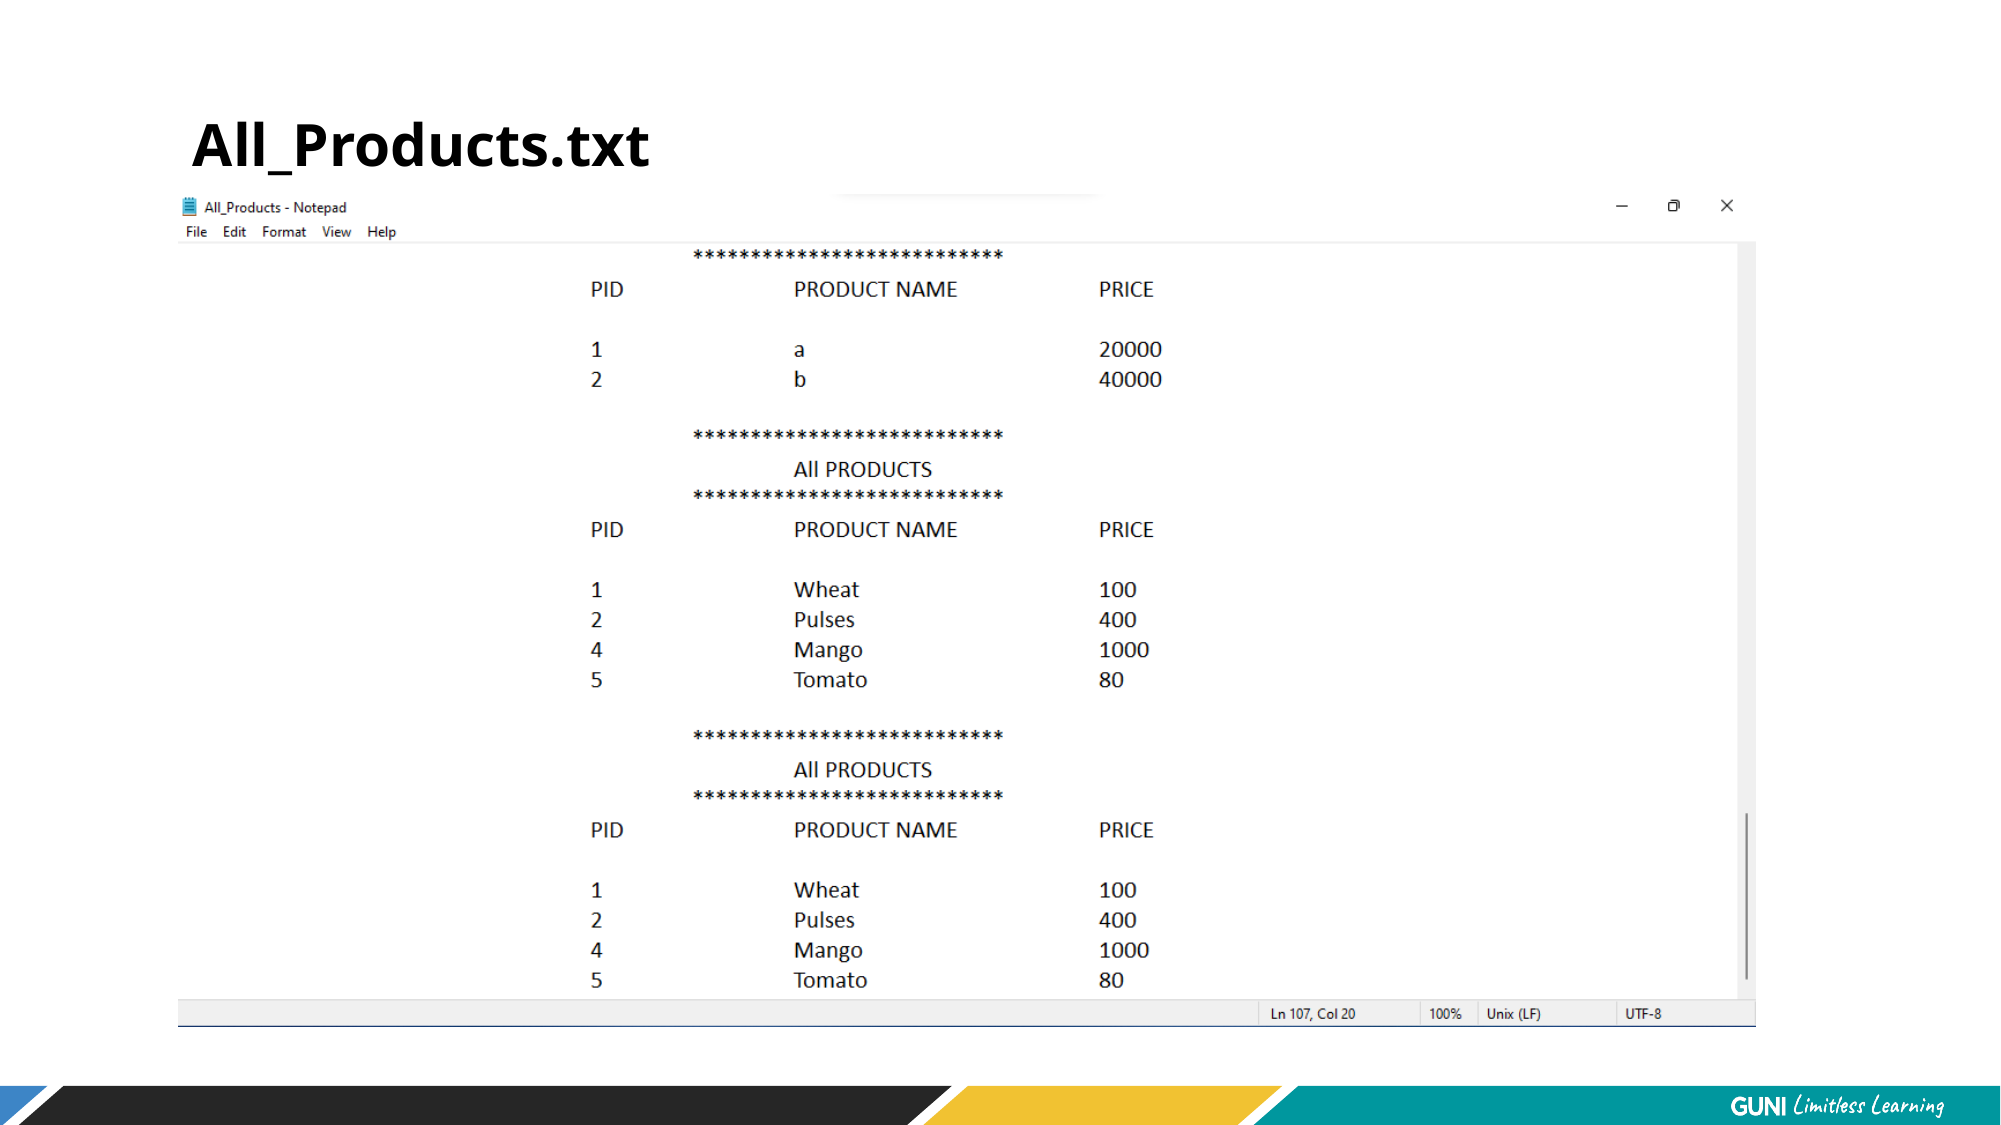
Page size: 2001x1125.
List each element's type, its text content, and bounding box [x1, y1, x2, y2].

picture [177, 194, 1756, 1027]
text_box All_Products.txt [178, 100, 758, 186]
picture [1731, 1094, 1944, 1118]
